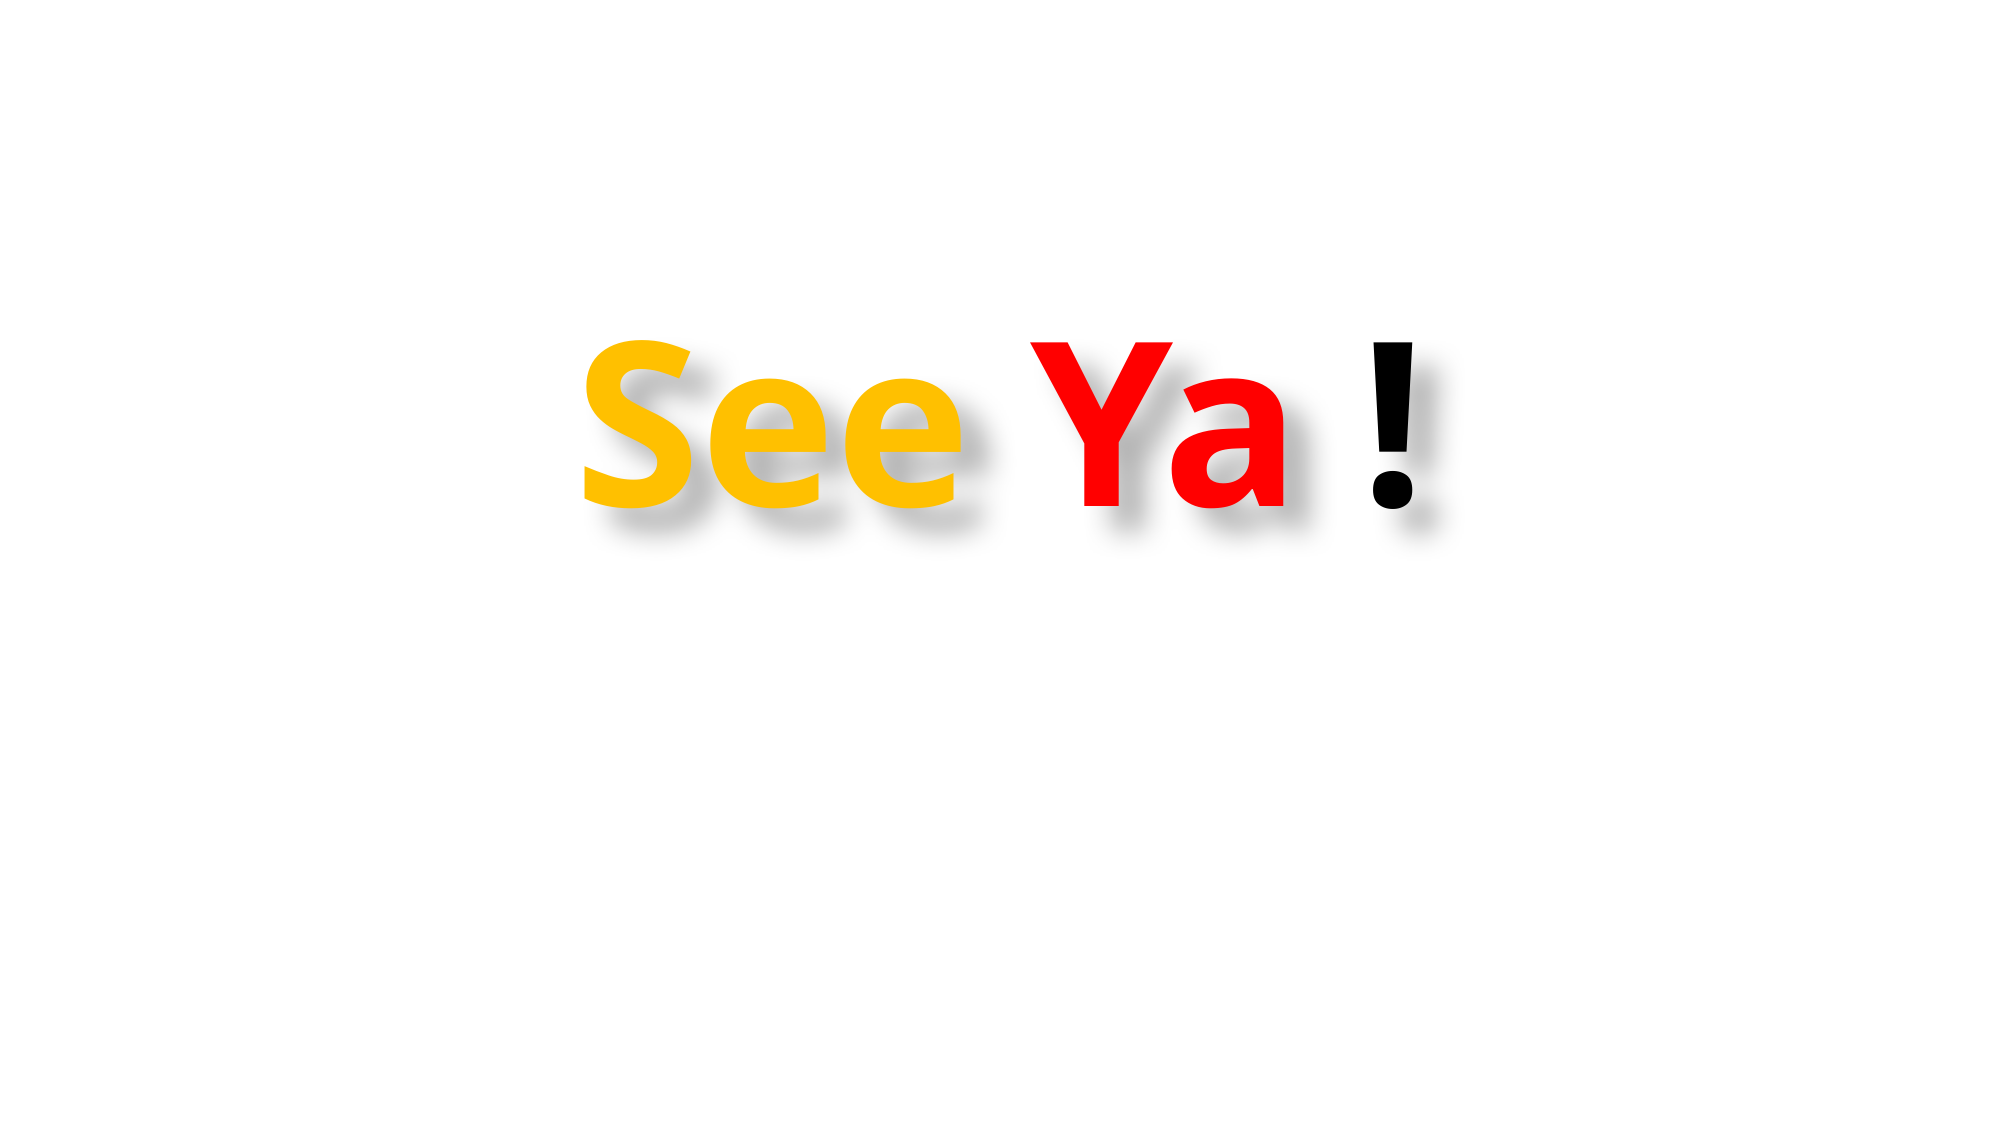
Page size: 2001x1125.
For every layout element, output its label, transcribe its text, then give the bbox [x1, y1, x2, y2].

text_box See Ya ! [559, 269, 1441, 560]
